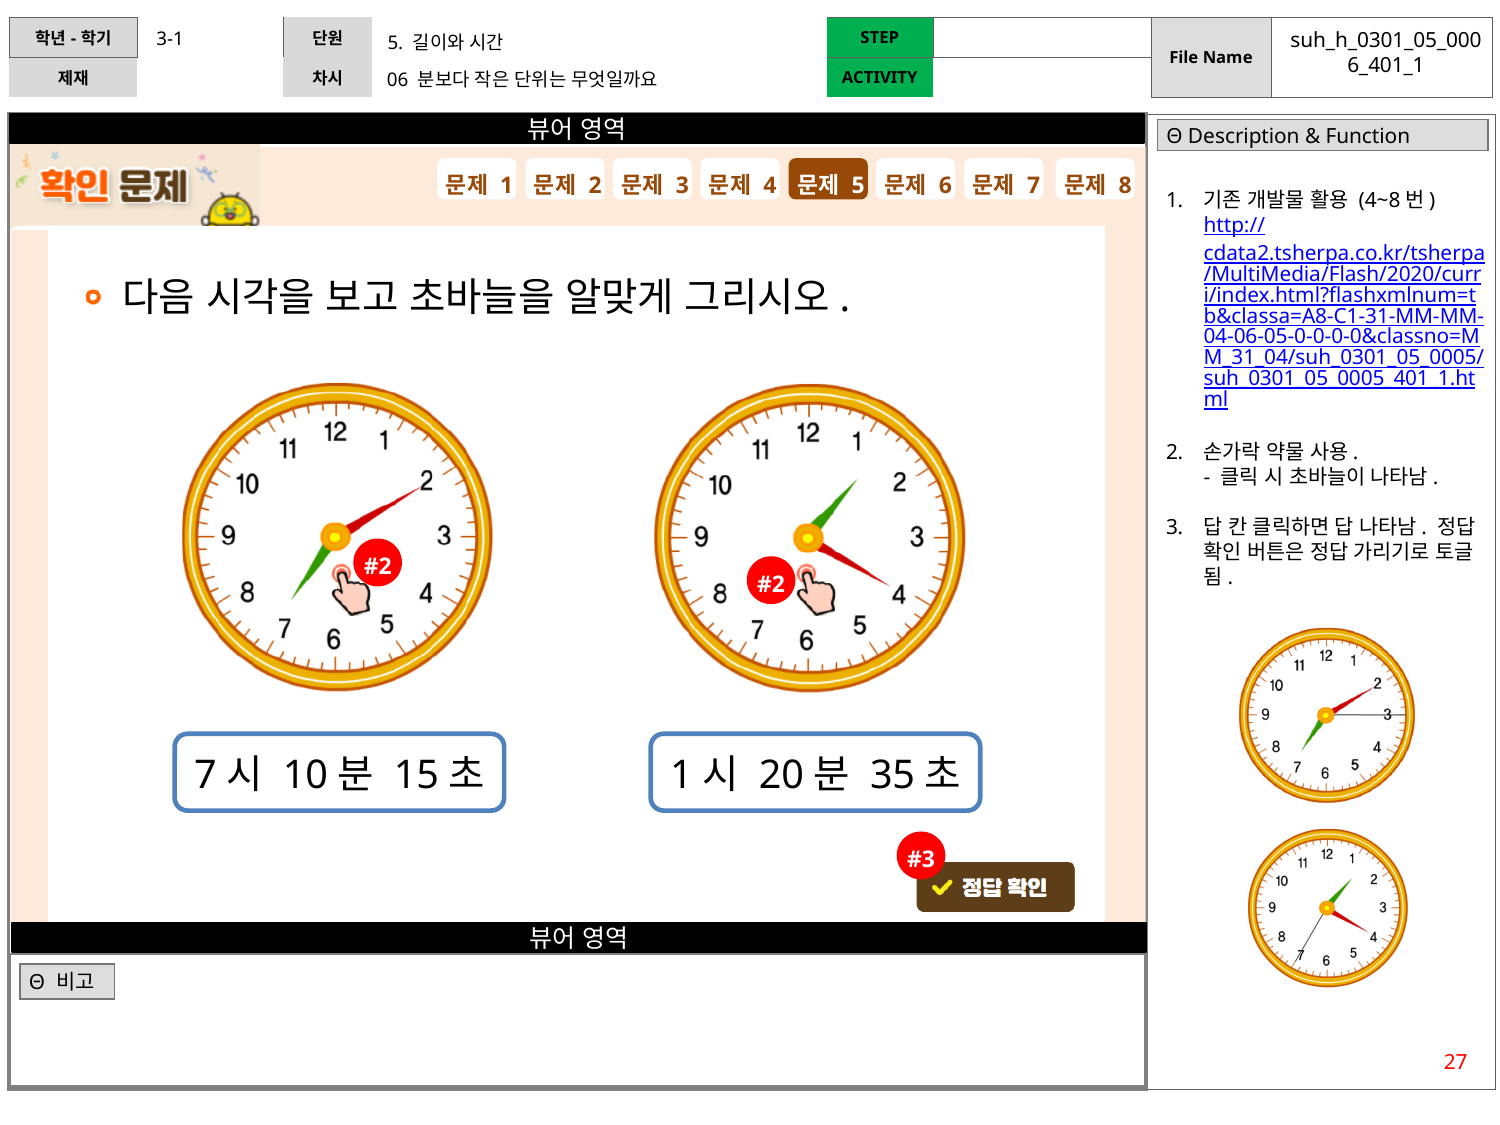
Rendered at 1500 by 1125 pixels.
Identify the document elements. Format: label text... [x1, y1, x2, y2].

text_box 7시 10분 15초 [172, 731, 507, 813]
picture [1232, 813, 1418, 993]
text_box #3 [894, 829, 948, 879]
text_box 3-1 [141, 18, 284, 55]
picture [1226, 616, 1429, 806]
table_header Θ Description & Function [1158, 120, 1487, 150]
text_box 문제 5 [804, 149, 892, 205]
text_box 문제 1 [430, 149, 541, 205]
text_box 기존 개발물 활용 (4~8번) http://cdata2.tsherpa.co.kr/tsherpa/MultiMedia/Flash/2020/curri/index.html?flashxmlnum=tb&classa=A8-C1-31-MM-MM-04-06-05-0-0-0-0&classno=MM_31_04/suh_0301_05_0005/suh_0301_05_0005_401_1.html 손가락 약물 사용. - 클릭 시 초바늘이 나타남. 답 칸 클릭하면 답 나타남. 정답 확인 버튼은 정답 가리기로 토글 됨. [1151, 179, 1500, 526]
text_box 문제 7 [979, 149, 1049, 205]
picture [618, 361, 977, 706]
text_box 5. 길이와 시간 [372, 23, 828, 48]
text_box 문제 2 [541, 149, 629, 205]
text_box 1시 20분 35초 [648, 731, 983, 813]
picture [147, 355, 538, 694]
text_box suh_h_0301_05_0006_401_1 [1271, 18, 1500, 84]
text_box 다음 시각을 보고 초바늘을 알맞게 그리시오. [107, 264, 1087, 327]
text_box 문제 4 [716, 149, 804, 205]
text_box 문제 8 [1049, 149, 1159, 205]
text_box 문제 3 [629, 149, 716, 205]
picture [10, 144, 260, 230]
text_box 문제 6 [892, 149, 979, 205]
picture [915, 858, 1078, 913]
text_box 06 분보다 작은 단위는 무엇일까요 [372, 60, 821, 96]
picture [82, 285, 103, 307]
